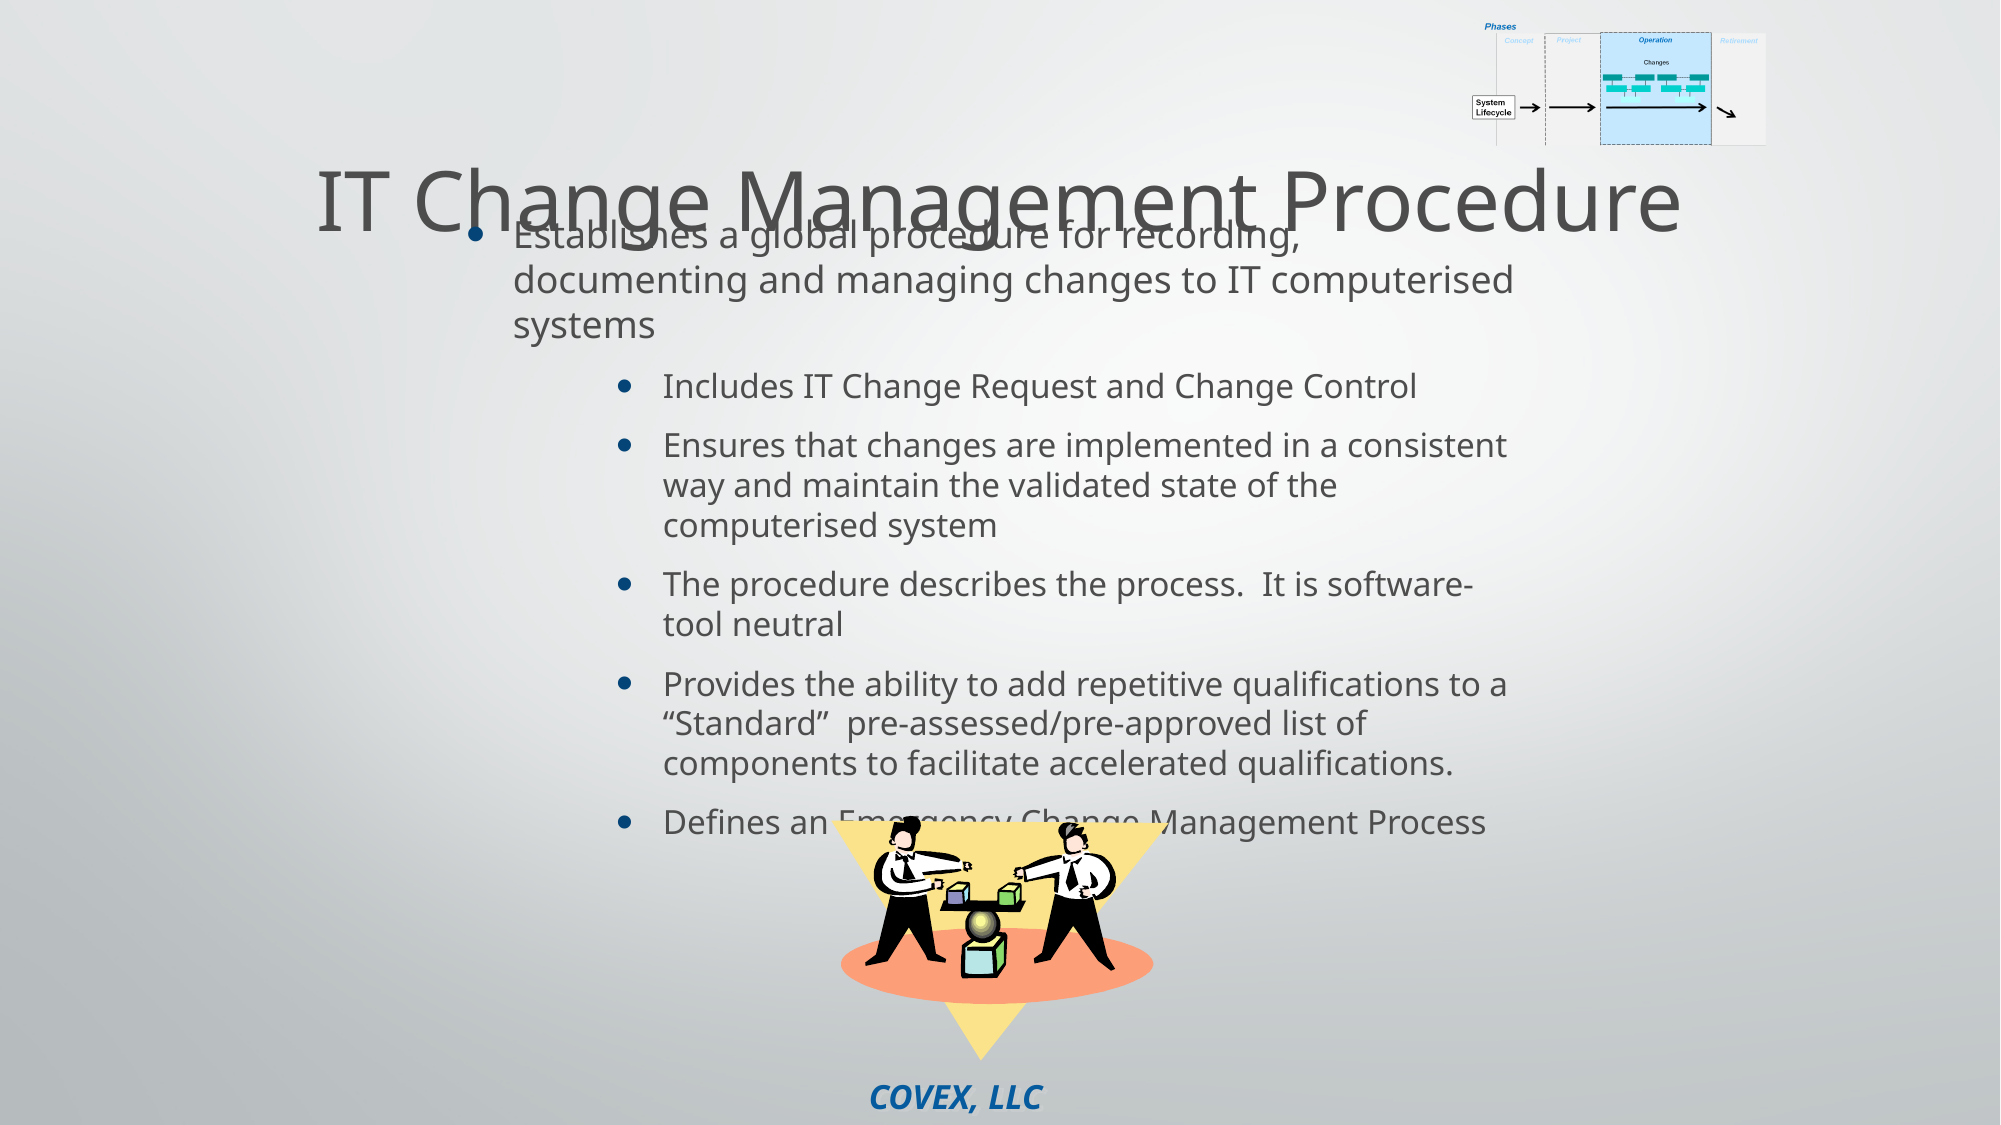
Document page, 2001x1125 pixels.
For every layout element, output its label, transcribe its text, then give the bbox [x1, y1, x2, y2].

list Establishes a global procedure for recording, documenting and managing changes to IT computerised systems Includes IT Change Request and Change Control Ensures that changes are implemented in a consistent way and maintain the validated state of the computerised system The procedure describes the process. It is software-tool neutral Provides the ability to add repetitive qualifications to a “Standard” pre-assessed/pre-approved list of components to facilitate accelerated qualifications. Defines an Emergency Change Management Process [451, 280, 1549, 905]
picture [827, 811, 1173, 1065]
title IT Change Management Procedure [178, 54, 1822, 343]
picture [1415, 0, 1766, 147]
